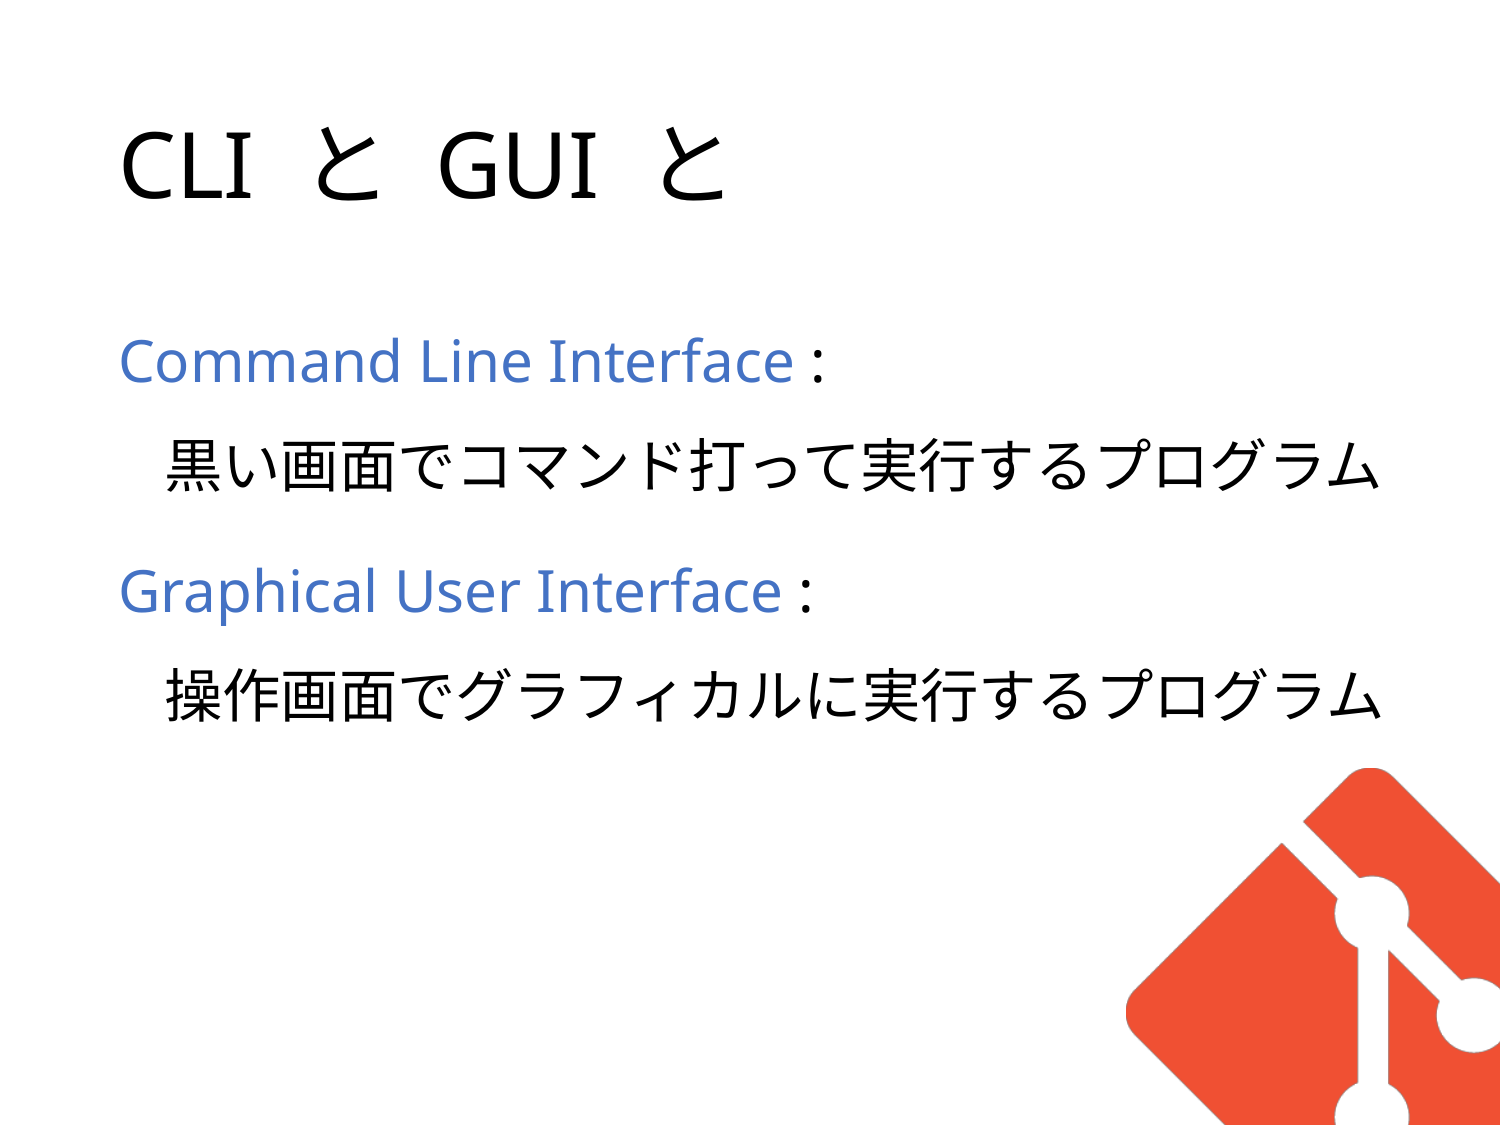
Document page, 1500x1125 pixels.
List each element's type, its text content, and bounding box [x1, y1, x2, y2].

picture [1126, 768, 1500, 1125]
text_box Command Line Interface : 黒い画面でコマンド打って実行するプログラム Graphical User Interface : 操作画面でグラフィカルに実行するプログラム [103, 281, 1415, 998]
title CLI と GUI と [103, 59, 1397, 278]
